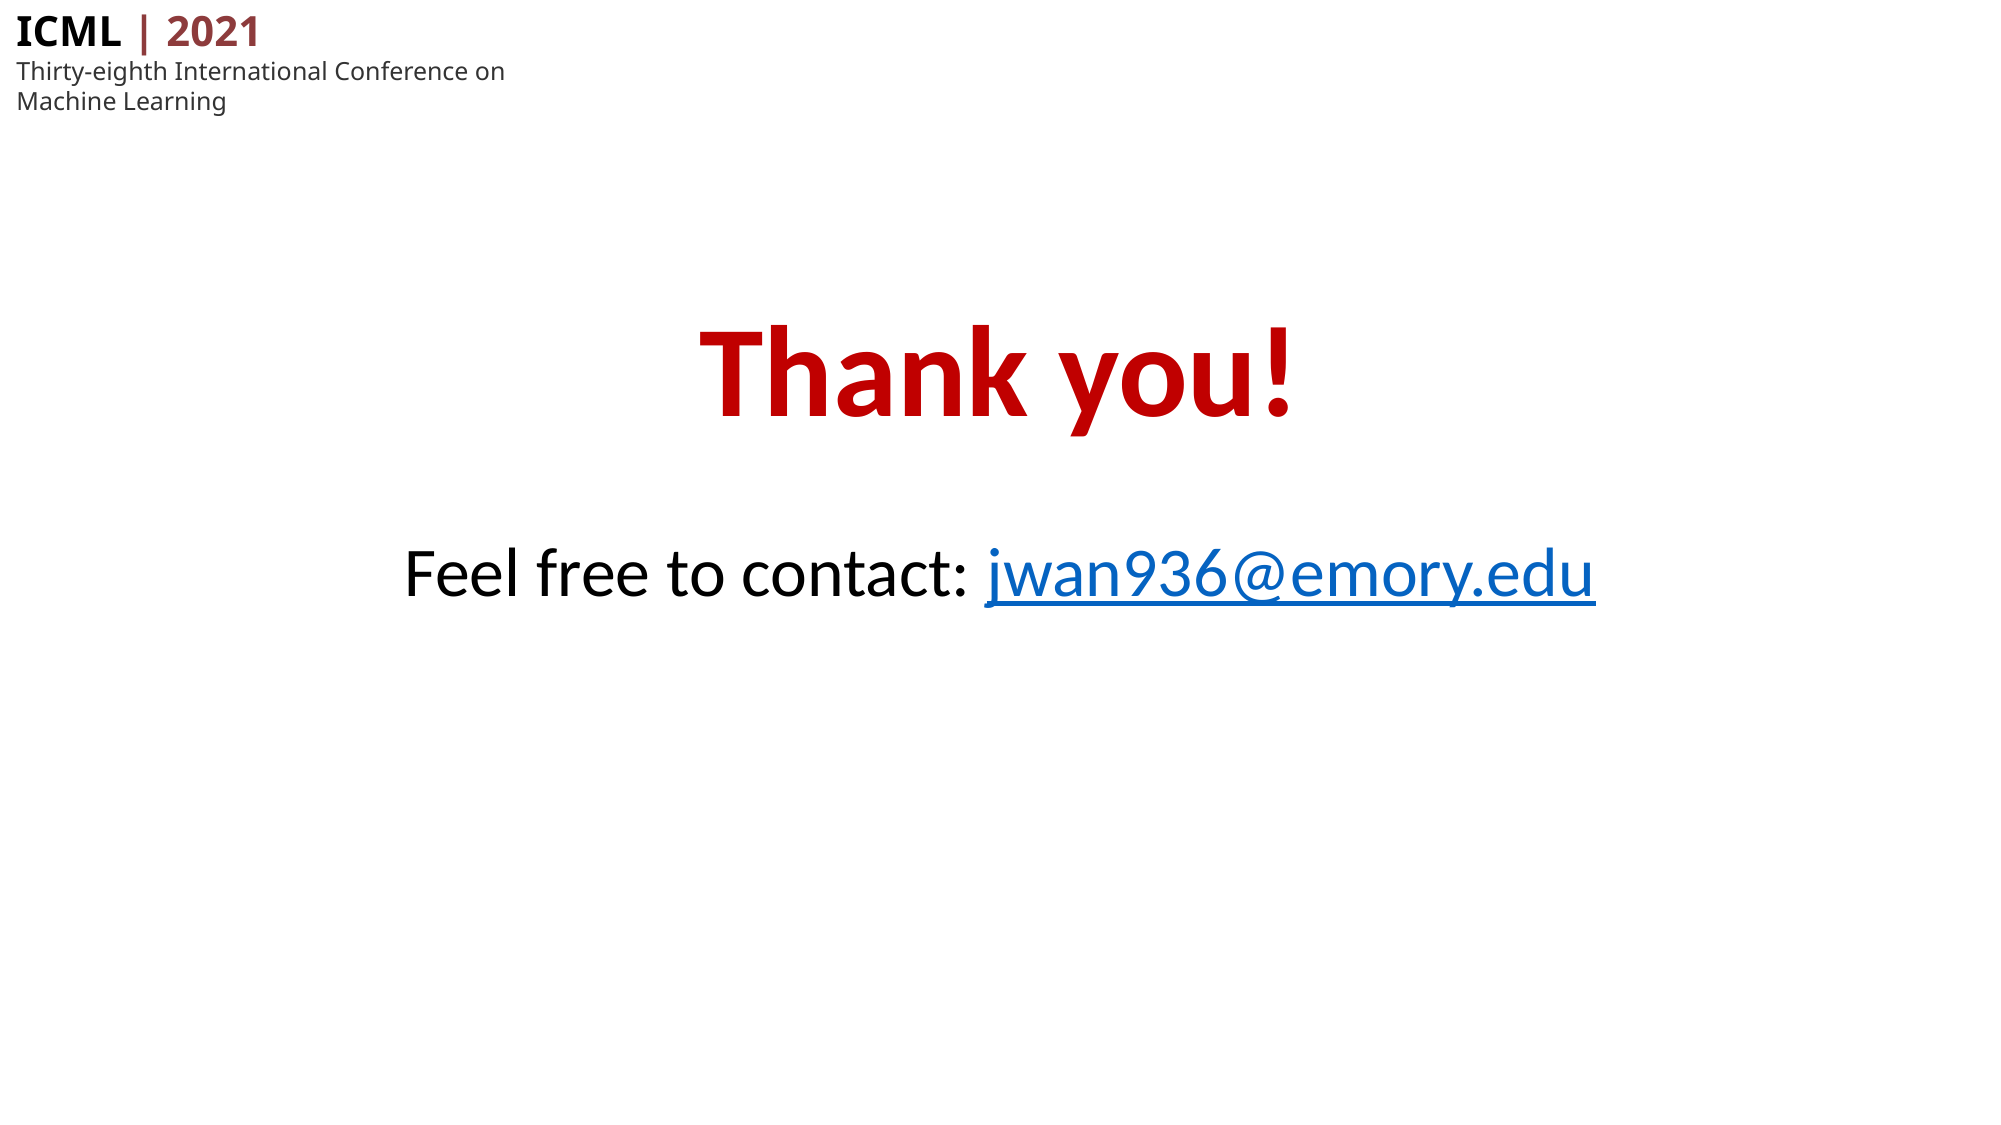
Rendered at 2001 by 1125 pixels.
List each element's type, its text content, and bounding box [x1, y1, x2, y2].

title Thank you! Feel free to contact: jwan936@emory.edu [137, 296, 1863, 779]
